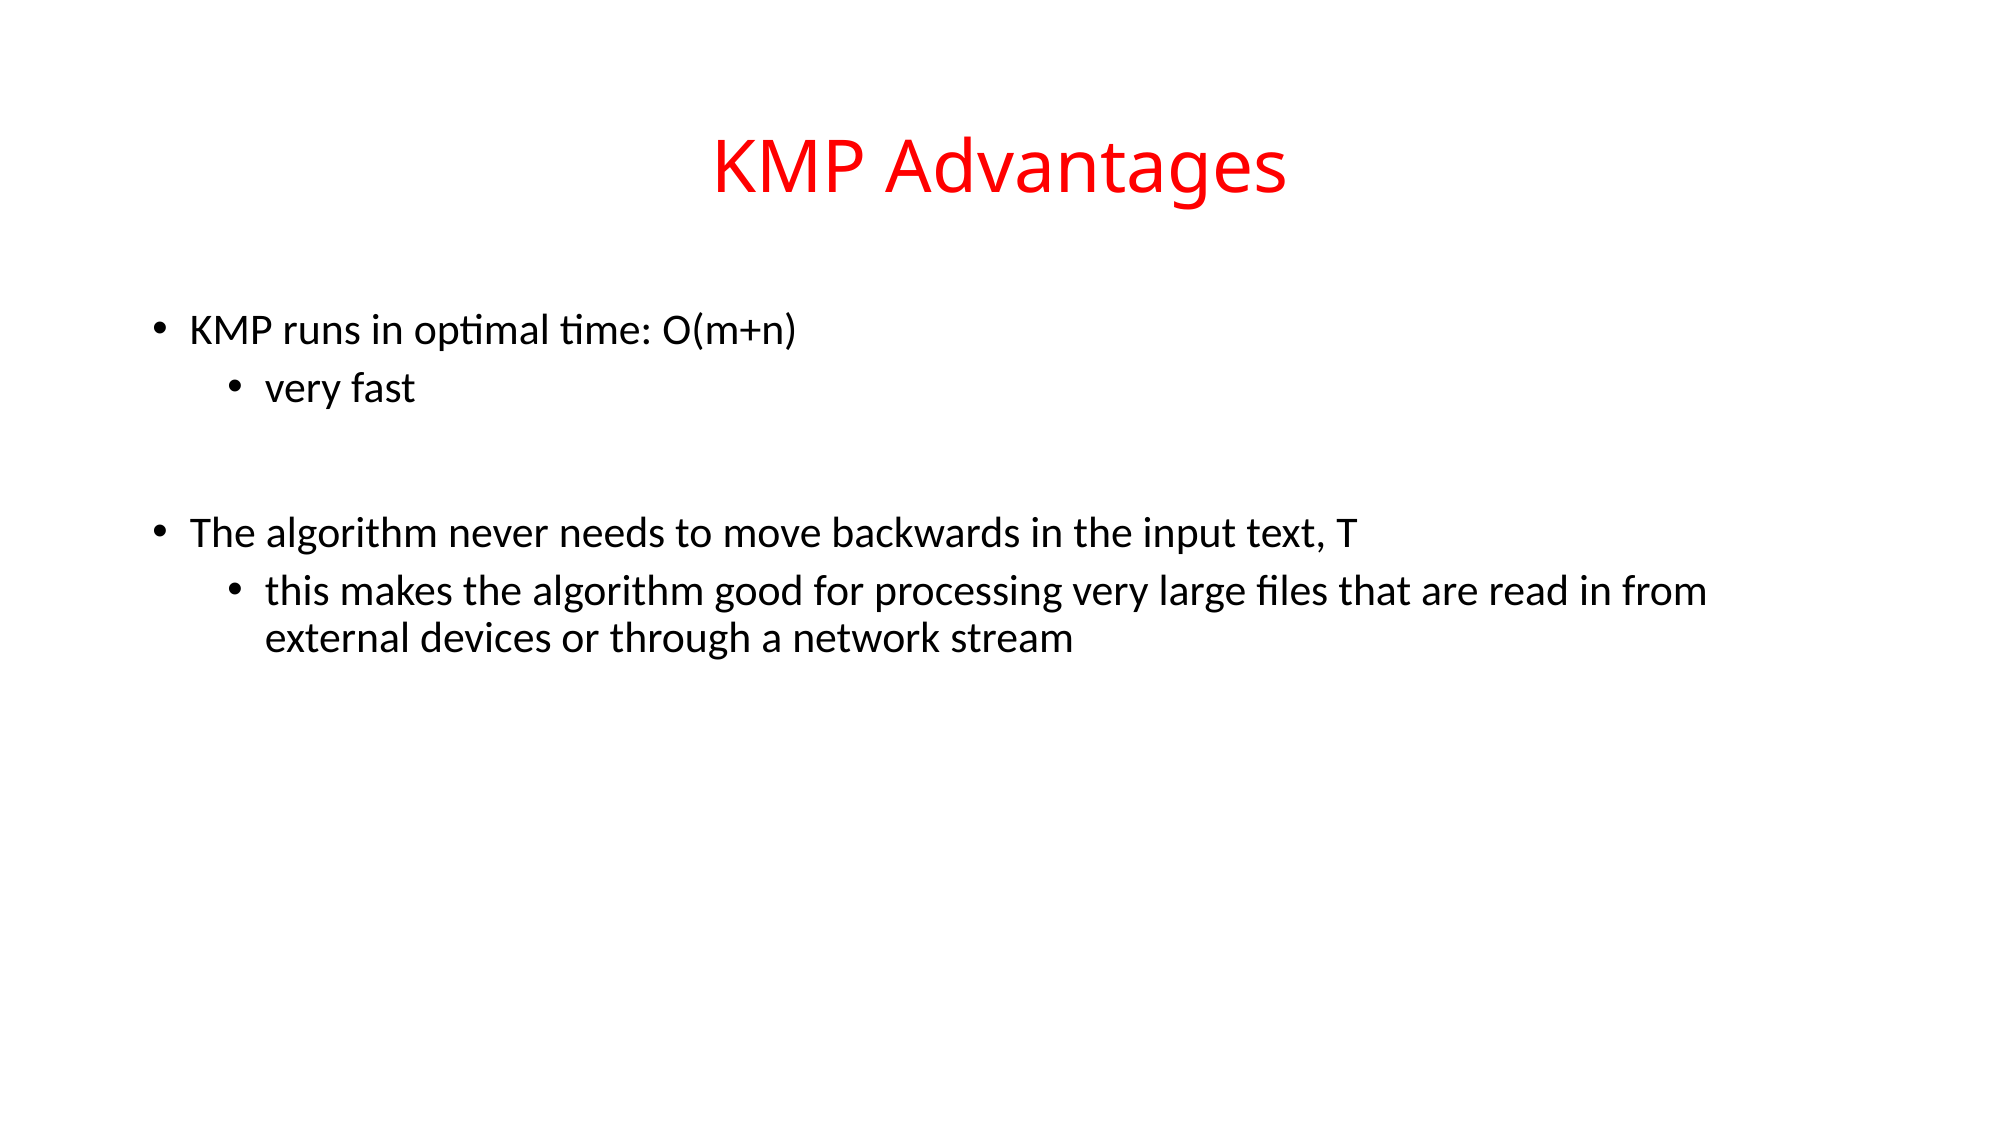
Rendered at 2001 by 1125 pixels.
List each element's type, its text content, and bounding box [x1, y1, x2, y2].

title KMP Advantages [137, 59, 1863, 278]
list KMP runs in optimal time: O(m+n) very fast The algorithm never needs to move backwards in the input text, T this makes the algorithm good for processing very large files that are read in from external devices or through a network stream [137, 299, 1863, 800]
